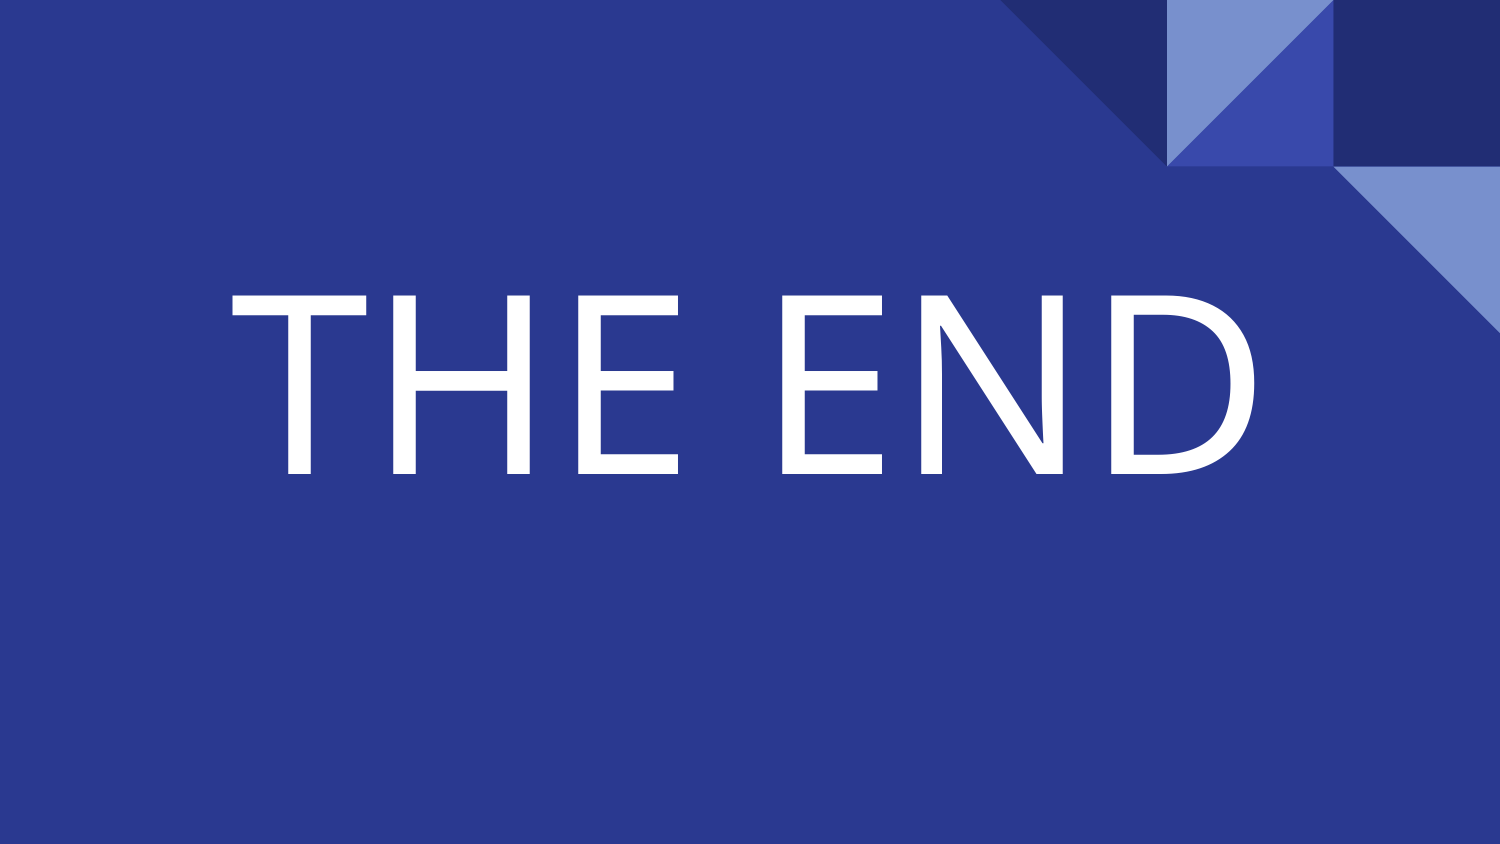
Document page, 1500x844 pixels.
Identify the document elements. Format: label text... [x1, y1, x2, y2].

title THE END [51, 206, 1449, 540]
